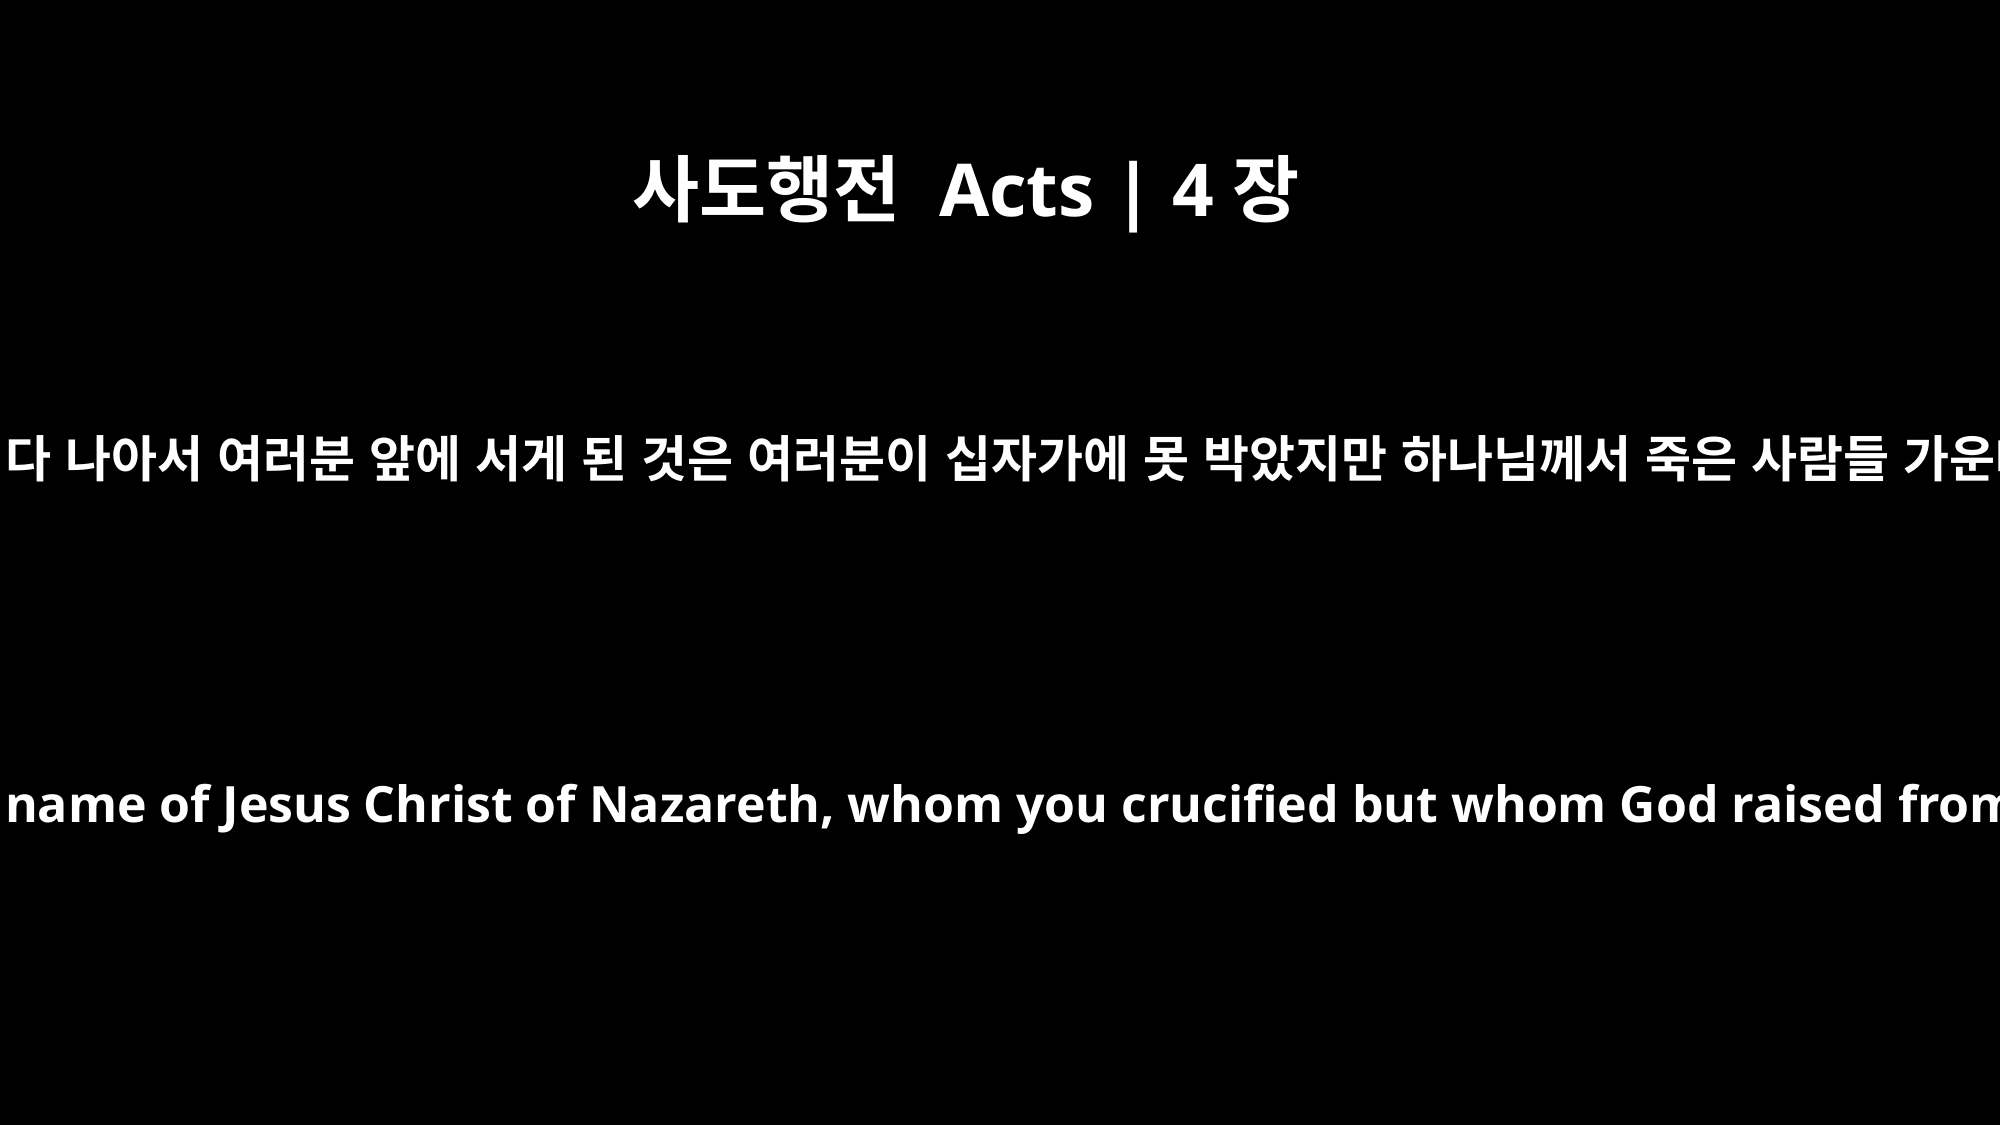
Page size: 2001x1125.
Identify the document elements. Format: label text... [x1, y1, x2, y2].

text_box 사도행전 Acts | 4장 [617, 136, 1315, 239]
text_box 10 여러분과 모든 이스라엘 백성들은 이 점을 알아야 합니다. 이 사람이 다 나아서 여러분 앞에 서게 된 것은 여러분이 십자가에 못 박았지만 하나님께서 죽은 사람들 가운데서 다시 살리신 나사렛 예수 그리스도의 이름으로 된 것입니다. [0, 359, 2000, 495]
text_box then know this, you and all the people of Israel: It is by the name of Jesus Christ of Nazareth, whom you crucified but whom God raised from the dead, that this man stands before you healed. [0, 764, 2000, 840]
